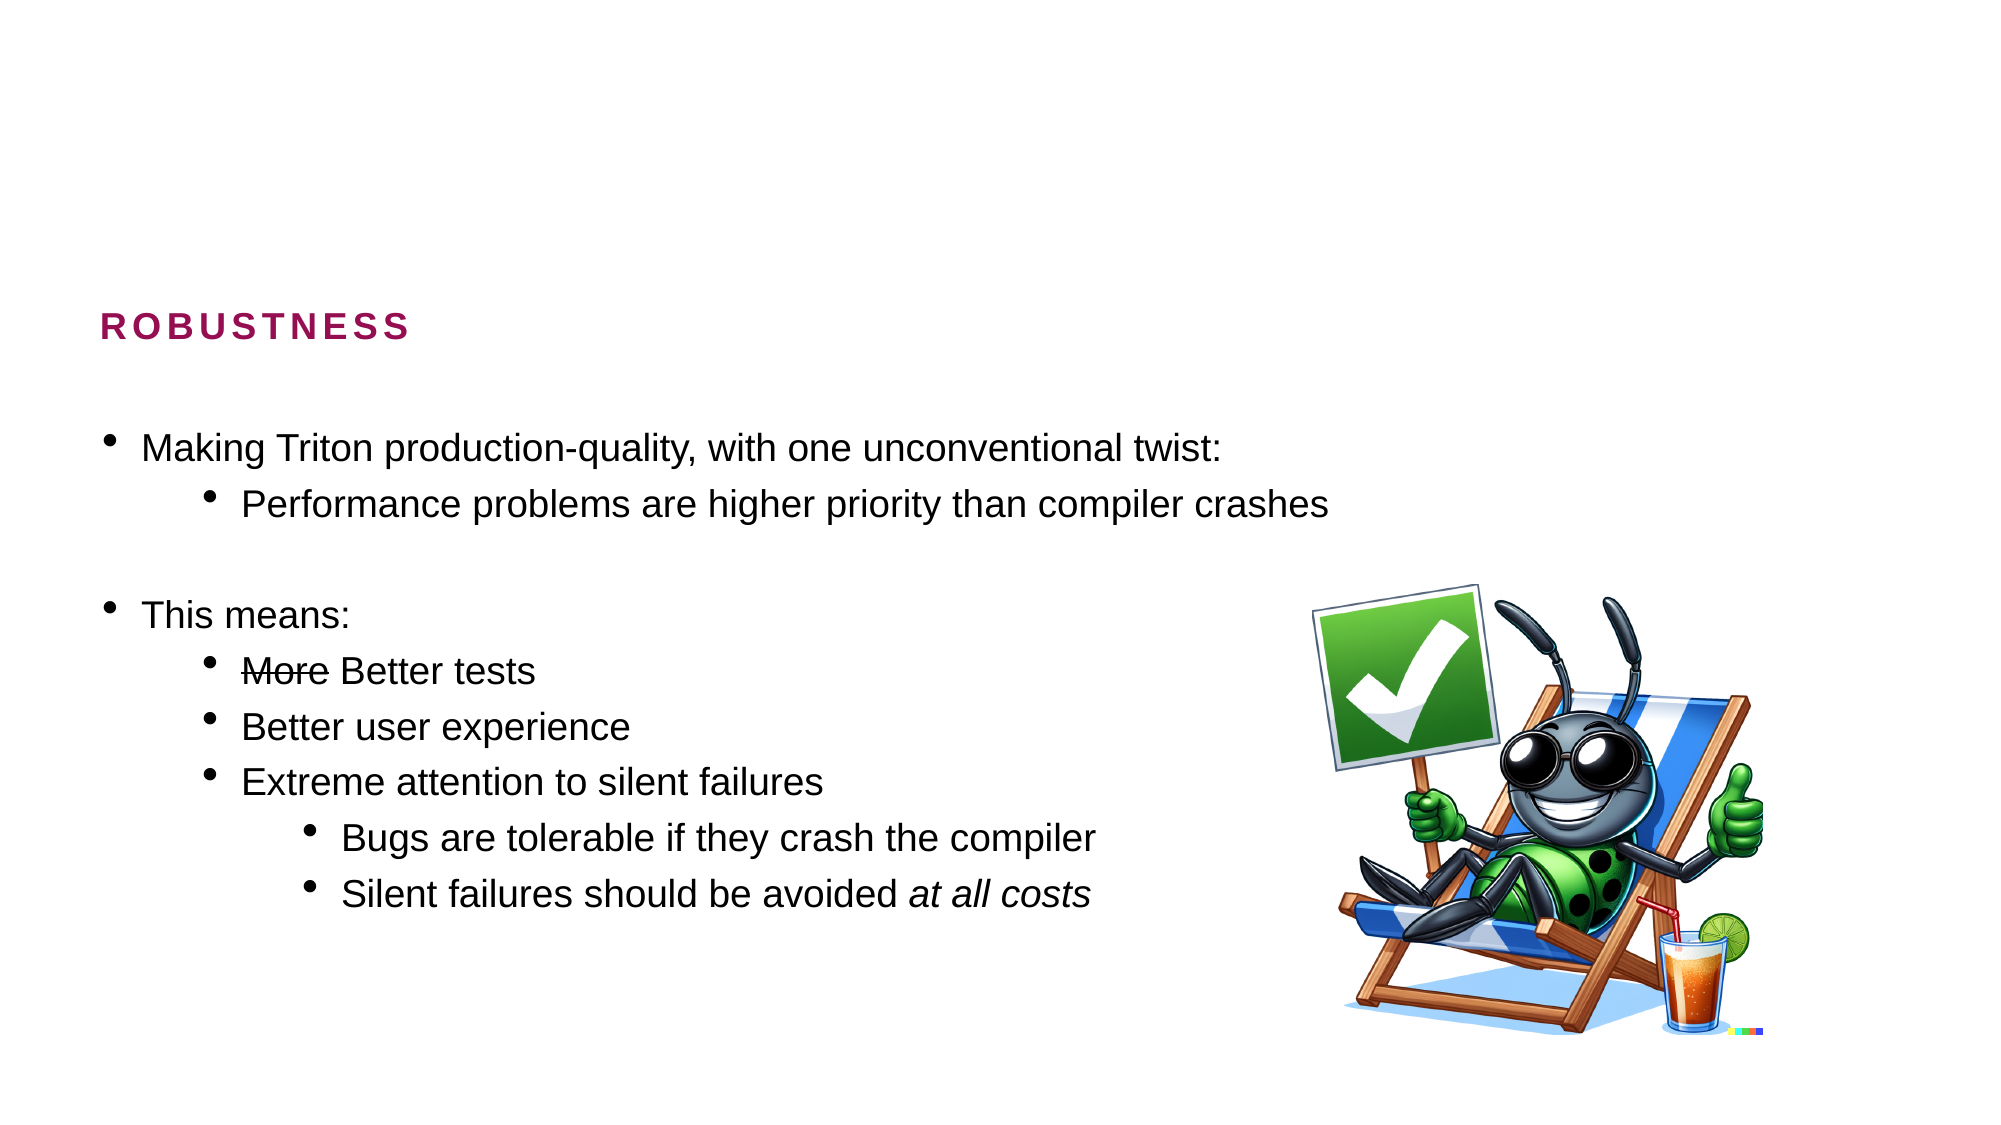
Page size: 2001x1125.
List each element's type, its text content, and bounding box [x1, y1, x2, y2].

text_box Making Triton production-quality, with one unconventional twist: Performance problems are higher priority than compiler crashes This means: More Better tests Better user experience Extreme attention to silent failures Bugs are tolerable if they crash the compiler Silent failures should be avoided at all costs [93, 405, 1639, 924]
text_box ROBUSTNESS [99, 302, 1000, 348]
picture [1312, 584, 1763, 1035]
